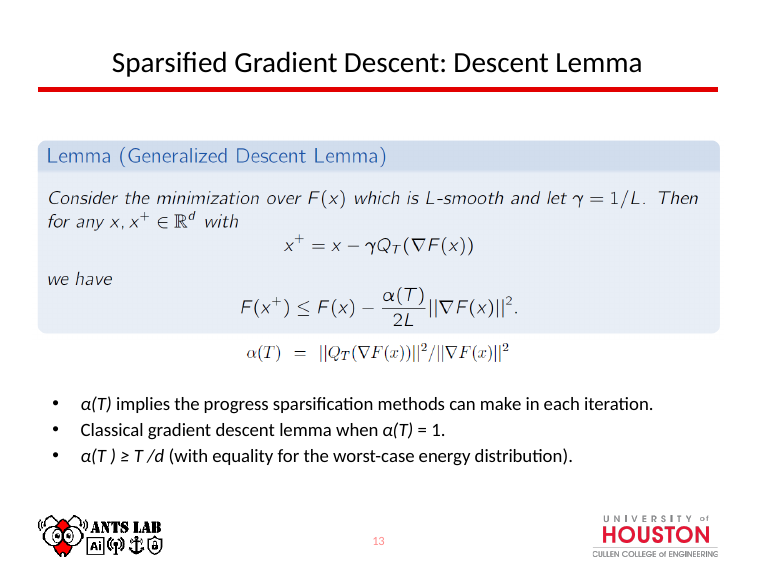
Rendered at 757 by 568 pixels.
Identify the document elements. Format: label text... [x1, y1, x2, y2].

list α(T) implies the progress sparsification methods can make in each iteration. Classical gradient descent lemma when α(T) = 1. α(T ) ≥ T /d (with equality for the worst-case energy distribution). [37, 383, 718, 522]
picture [37, 522, 165, 526]
title Sparsified Gradient Descent: Descent Lemma [37, 13, 718, 108]
slide_number 13 [37, 526, 718, 557]
picture [32, 135, 724, 362]
